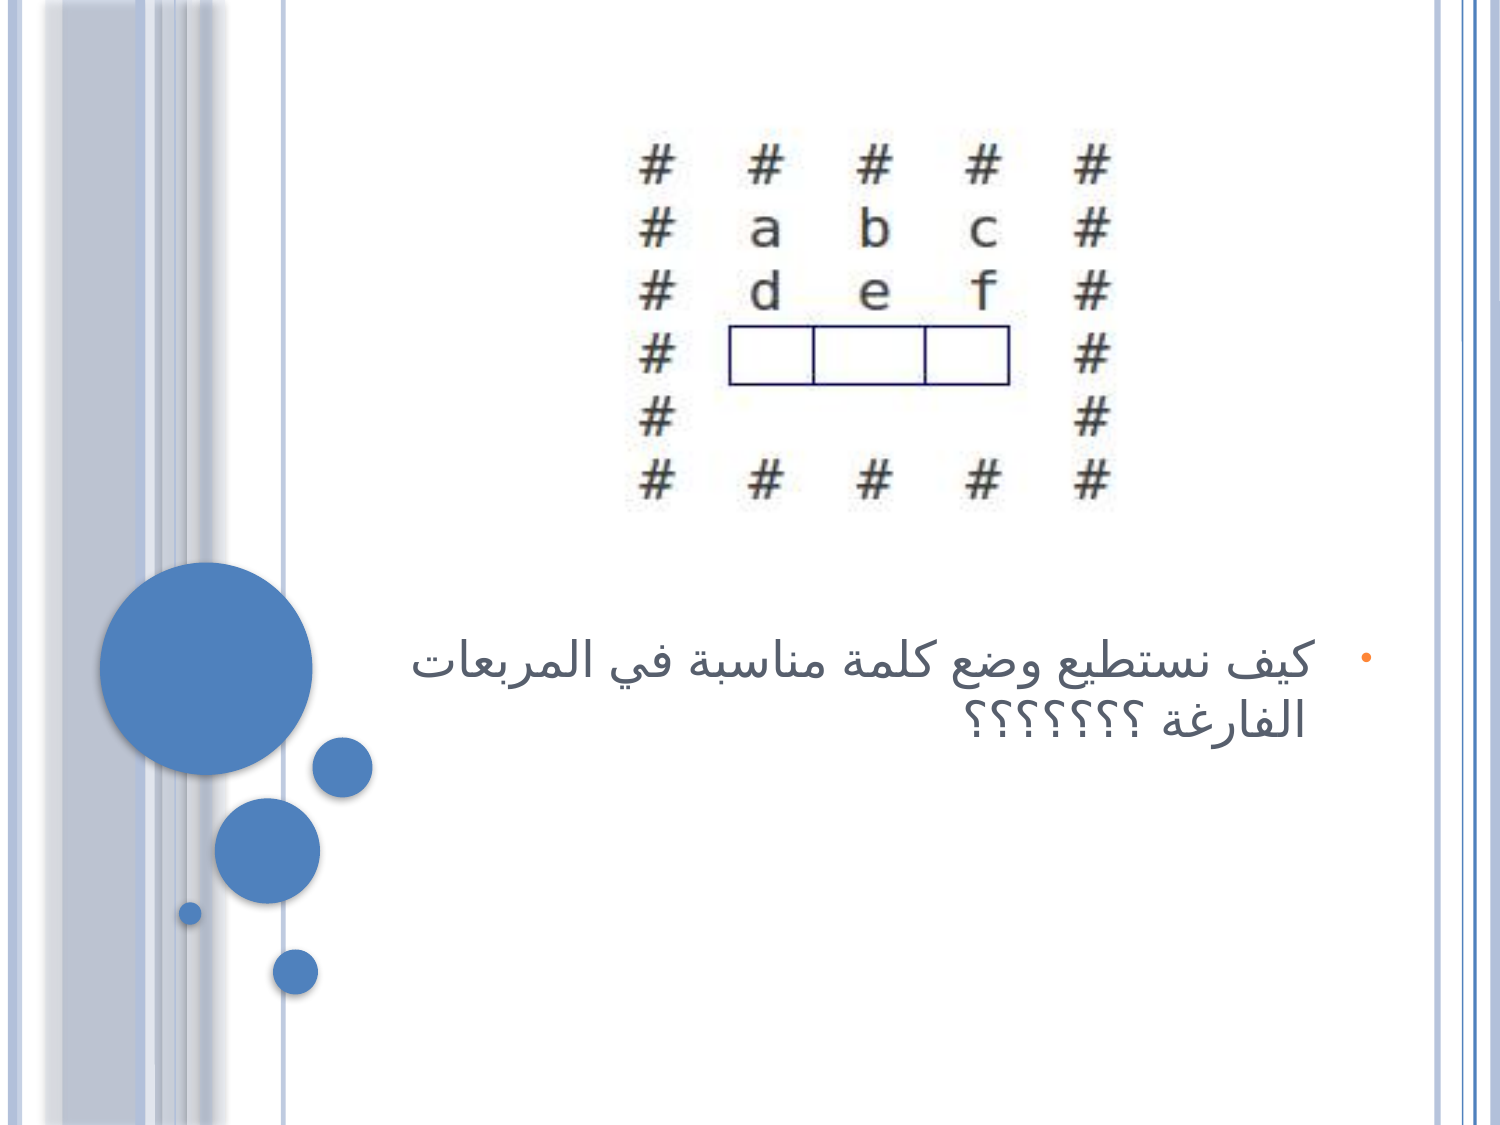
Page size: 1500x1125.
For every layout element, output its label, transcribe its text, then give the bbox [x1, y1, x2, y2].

text_box كيف نستطيع وضع كلمة مناسبة في المربعات الفارغة ؟؟؟؟؟؟؟ [374, 90, 1388, 1046]
picture [537, 89, 1184, 563]
